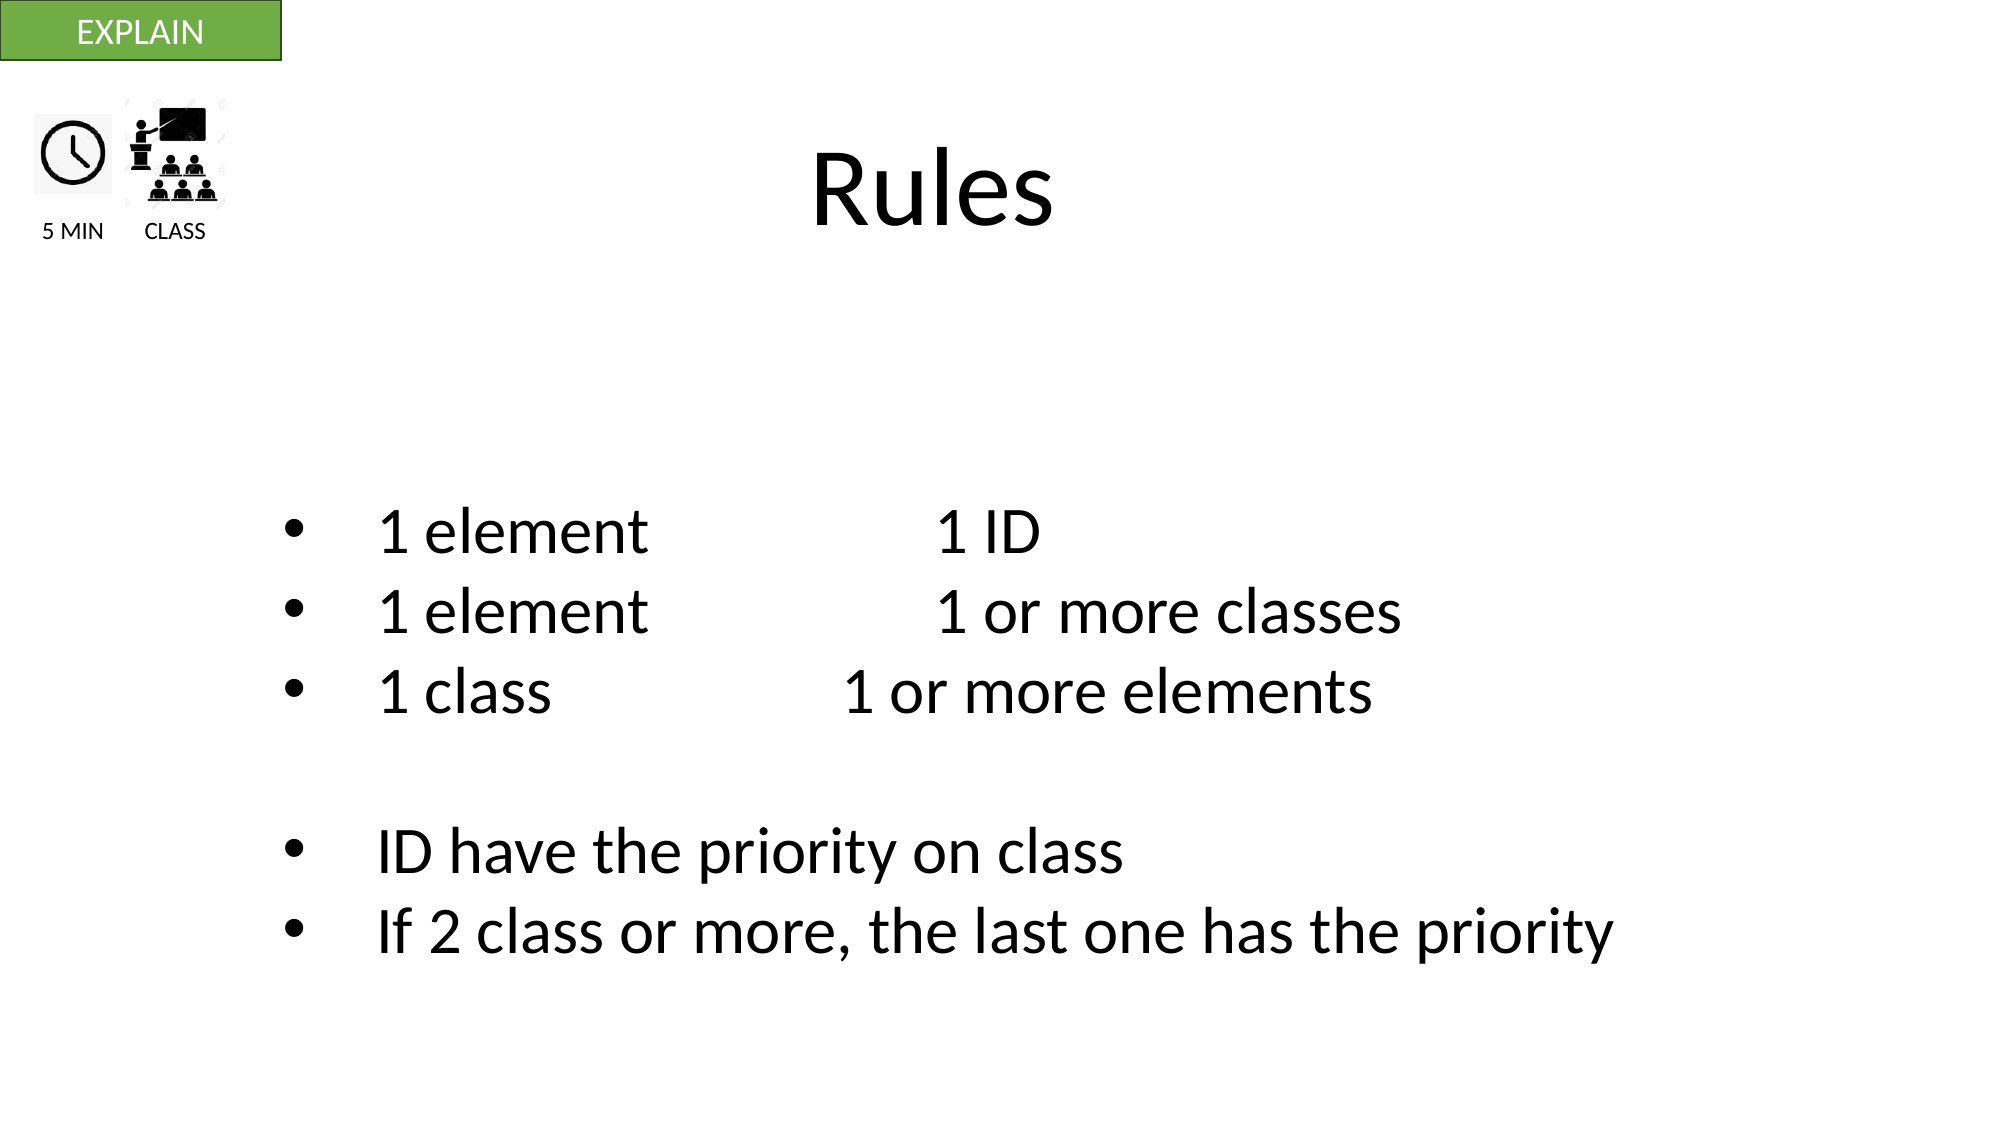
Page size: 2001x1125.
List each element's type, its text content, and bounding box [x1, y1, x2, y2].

text_box 5 MIN [26, 207, 119, 253]
picture [125, 99, 225, 209]
text_box CLASS [129, 209, 221, 253]
text_box 1 element 1 ID 1 element 1 or more classes 1 class 1 or more elements ID have the priority on class If 2 class or more, the last one has the priority [267, 479, 1631, 975]
text_box EXPLAIN [0, 0, 282, 61]
text_box Rules [794, 105, 1071, 256]
picture [34, 114, 112, 194]
